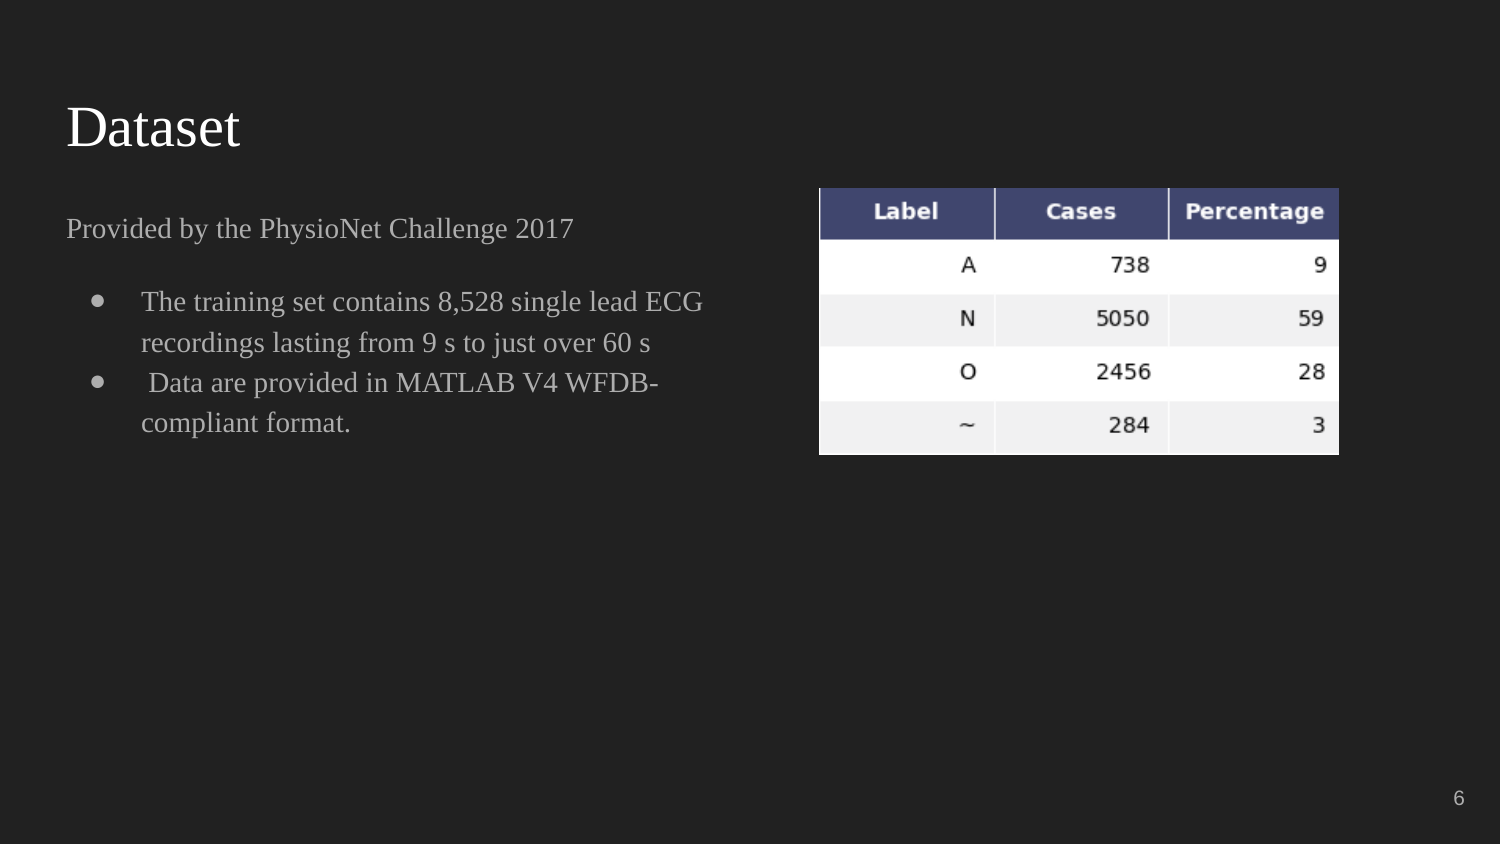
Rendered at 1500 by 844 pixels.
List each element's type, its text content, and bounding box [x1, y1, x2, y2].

list Provided by the PhysioNet Challenge 2017 The training set contains 8,528 single lead ECG recordings lasting from 9 s to just over 60 s Data are provided in MATLAB V4 WFDB-compliant format. [51, 189, 725, 750]
picture [819, 188, 1339, 455]
title Dataset [51, 72, 1449, 167]
slide_number ‹#› [1389, 764, 1480, 830]
